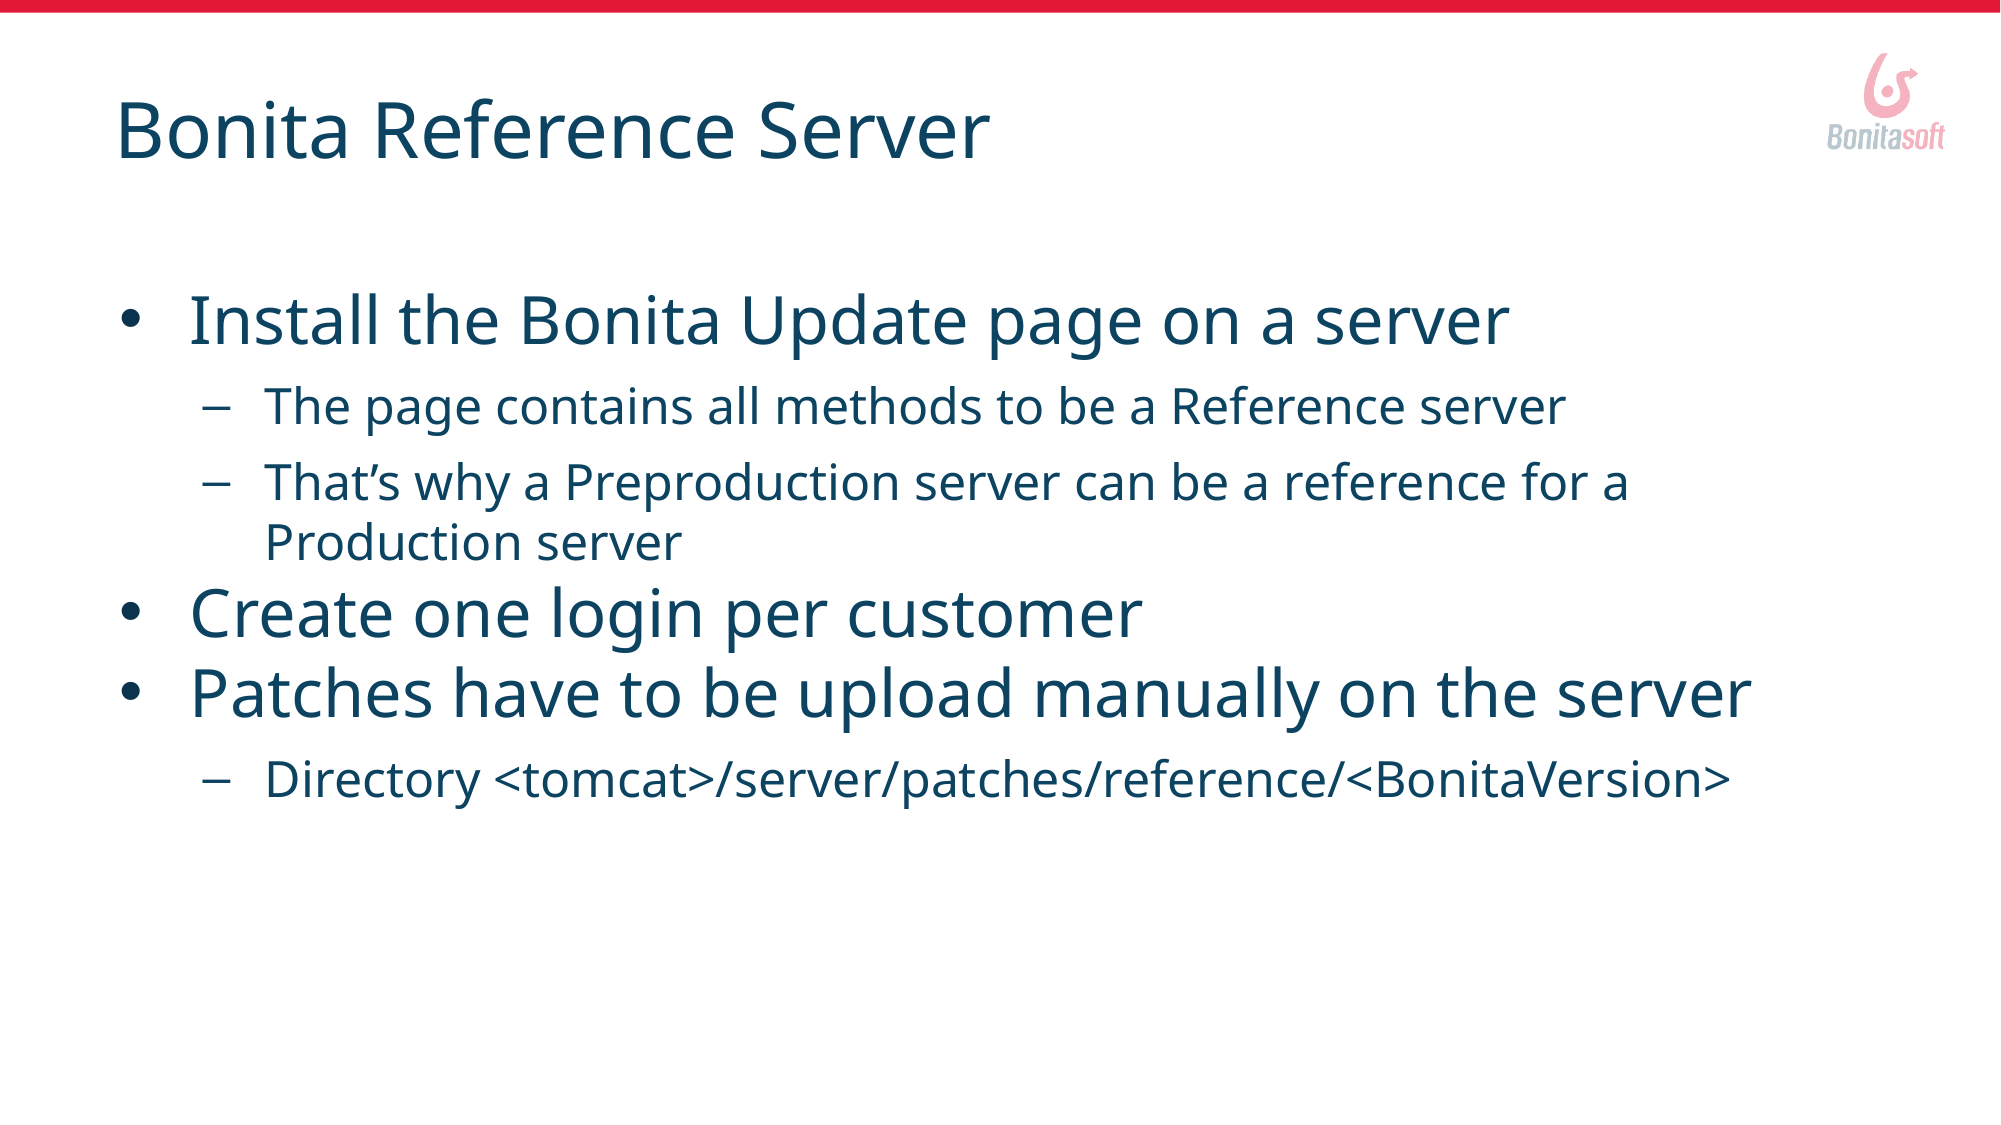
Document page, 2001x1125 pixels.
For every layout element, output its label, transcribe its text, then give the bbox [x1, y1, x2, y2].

list Install the Bonita Update page on a server The page contains all methods to be a Reference server That’s why a Preproduction server can be a reference for a Production server Create one login per customer Patches have to be upload manually on the server Directory <tomcat>/server/patches/reference/<BonitaVersion> [99, 262, 1900, 1049]
title Bonita Reference Server [99, 45, 1692, 223]
